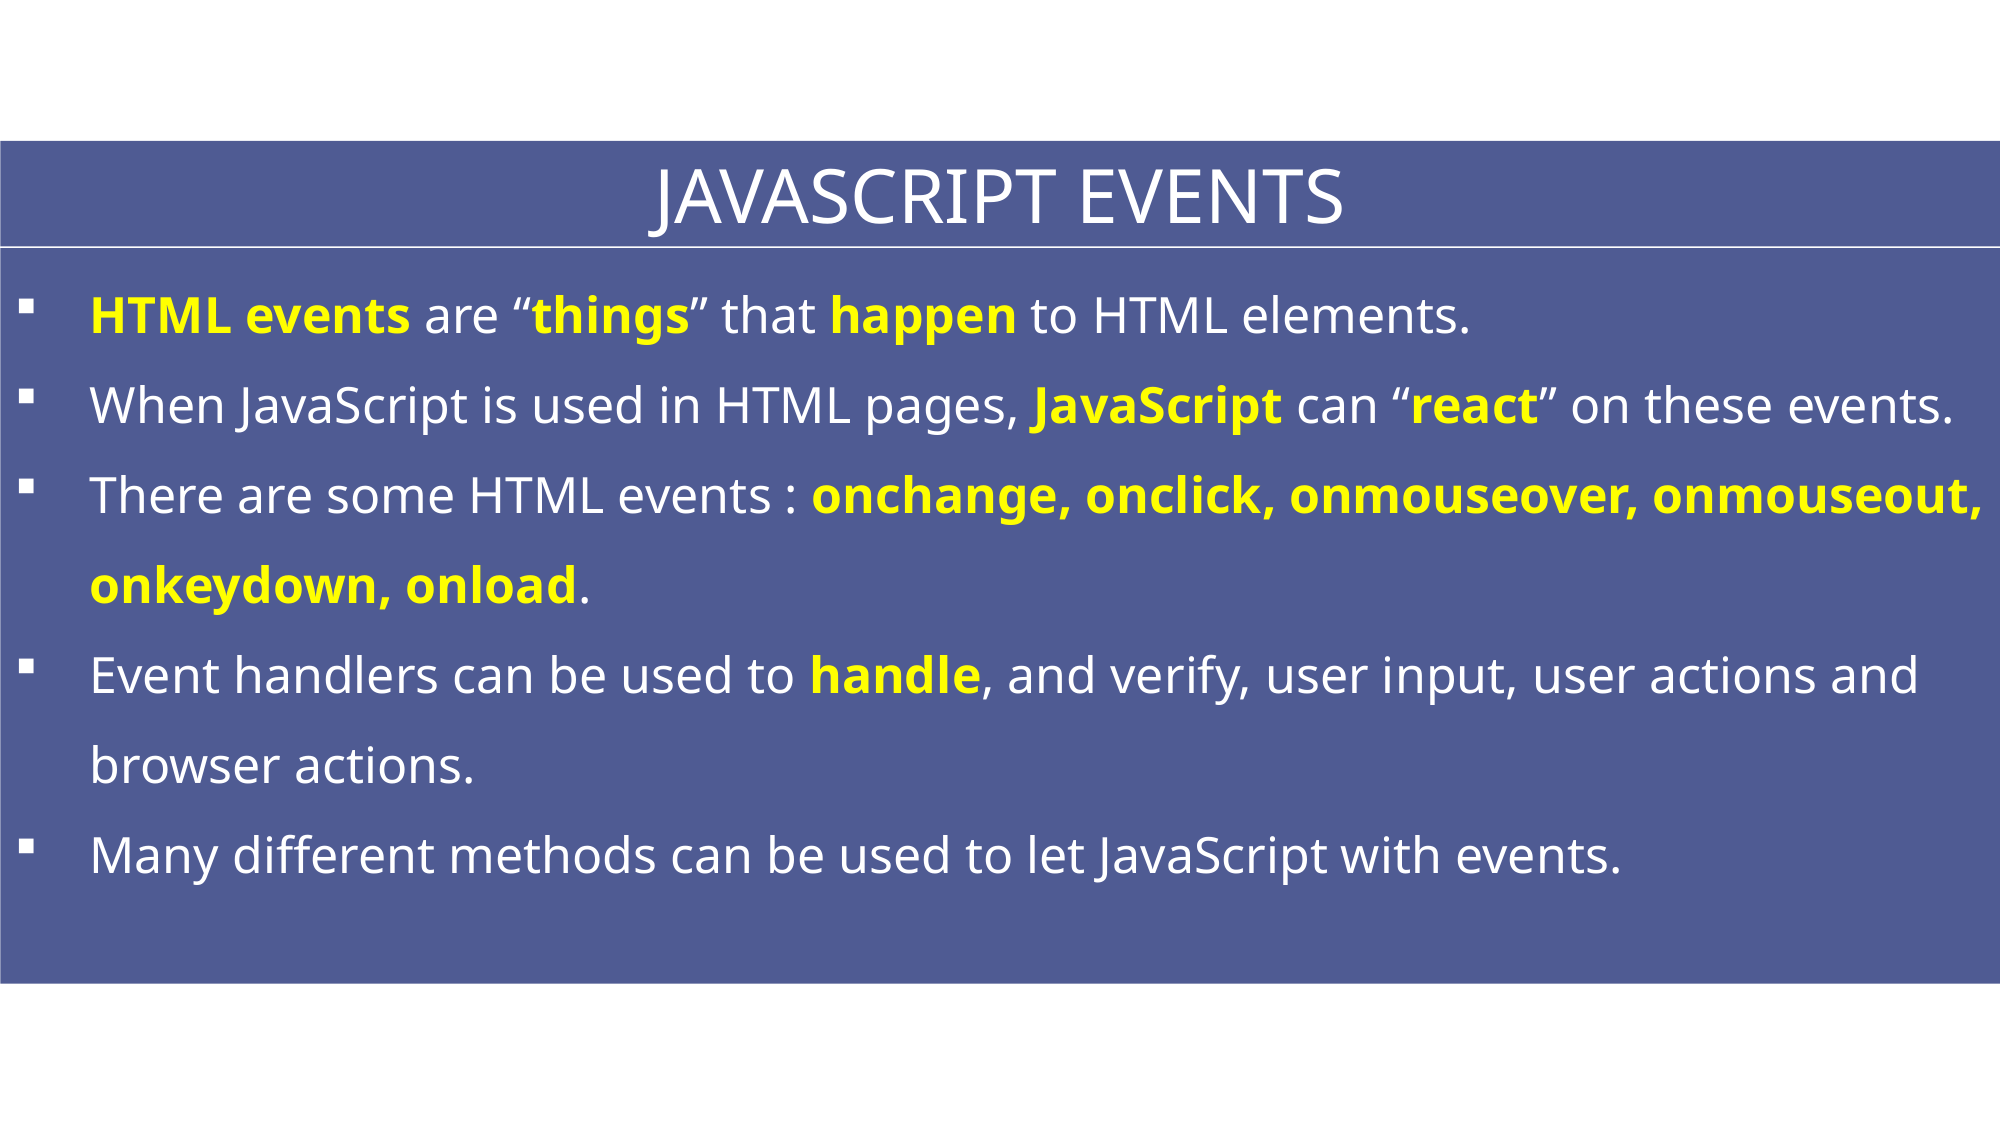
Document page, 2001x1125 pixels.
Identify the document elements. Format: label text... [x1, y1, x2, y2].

text_box JAVASCRIPT EVENTS [0, 140, 2000, 245]
text_box HTML events are “things” that happen to HTML elements. When JavaScript is used in HTML pages, JavaScript can “react” on these events. There are some HTML events : onchange, onclick, onmouseover, onmouseout, onkeydown, onload. Event handlers can be used to handle, and verify, user input, user actions and browser actions. Many different methods can be used to let JavaScript with events. [0, 245, 2000, 984]
